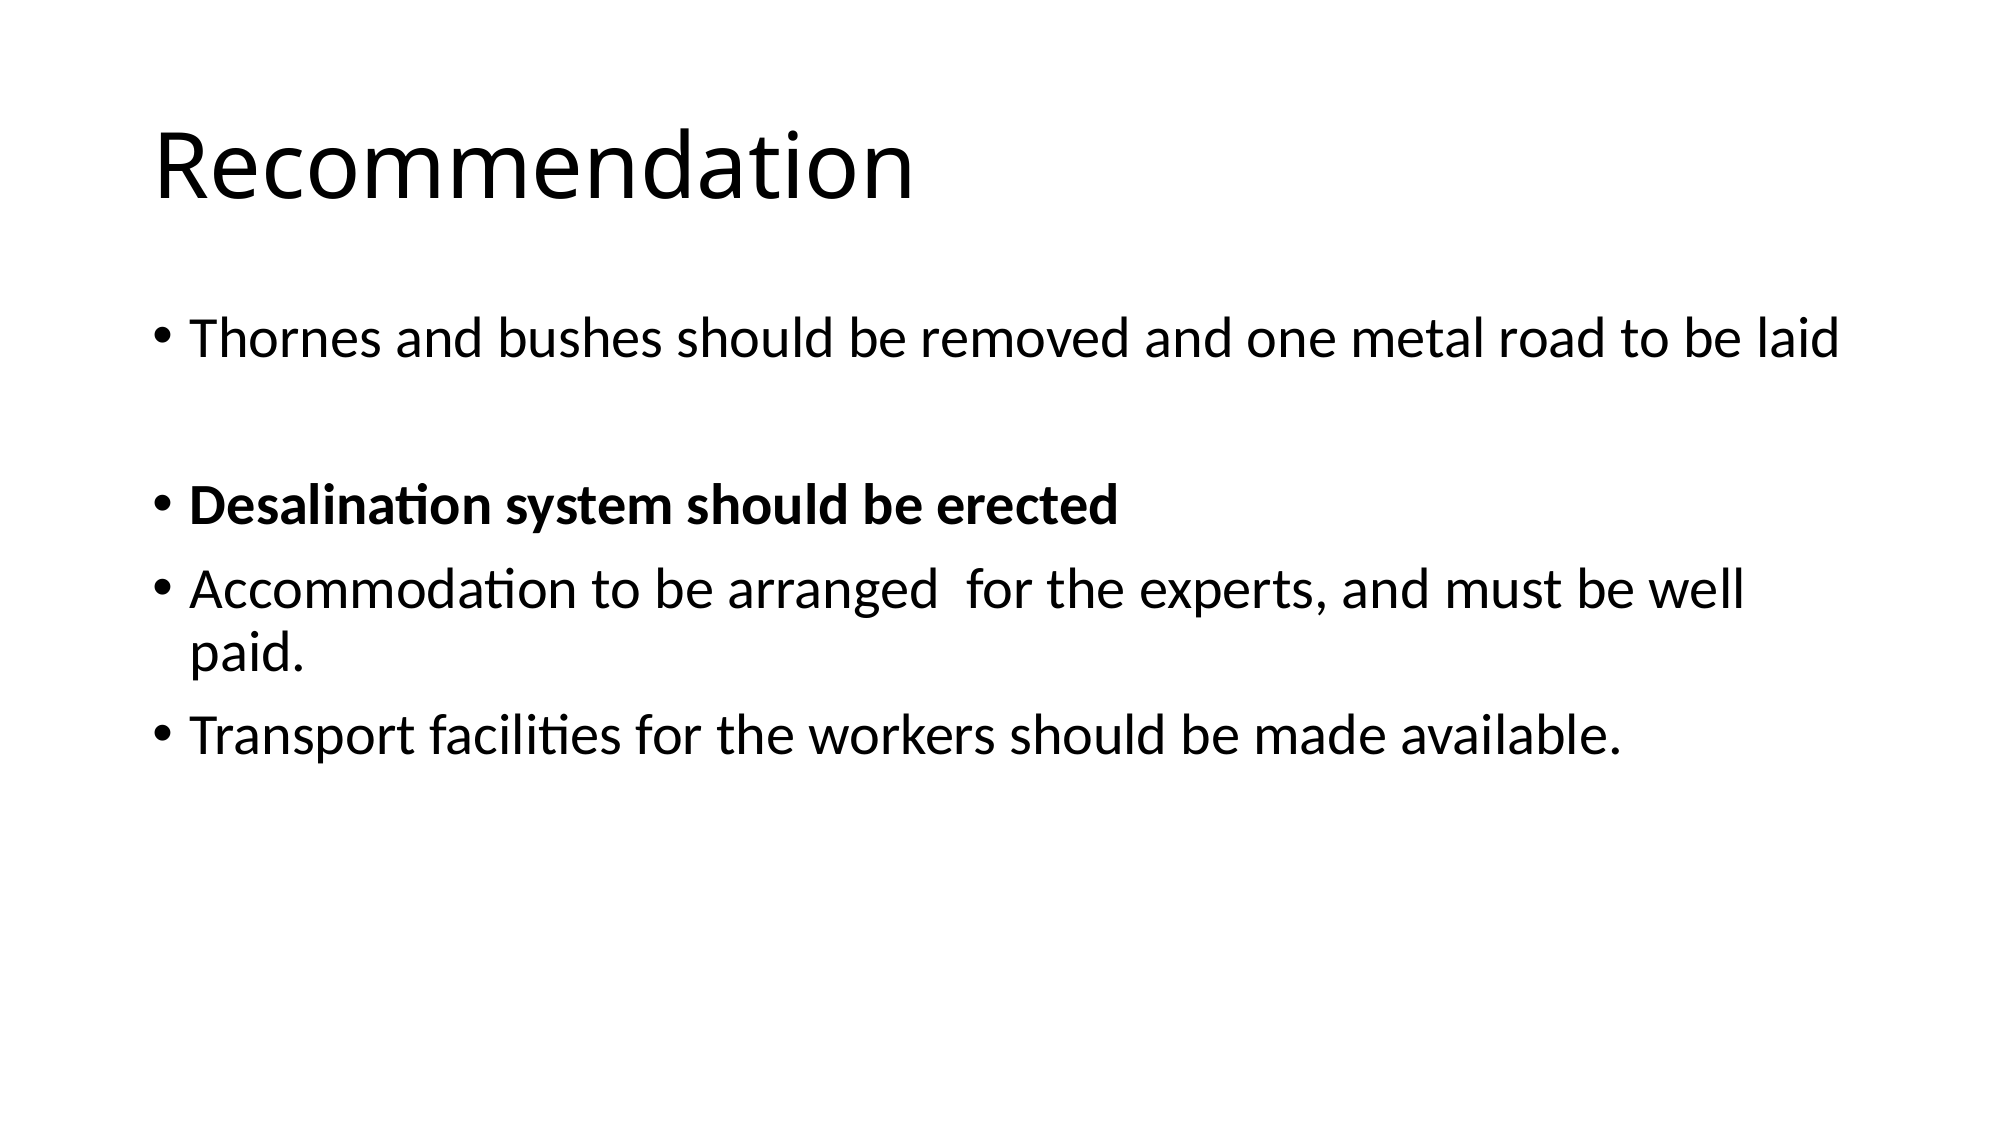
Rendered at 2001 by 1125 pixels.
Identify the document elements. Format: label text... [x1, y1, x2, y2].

title Recommendation [137, 59, 1863, 278]
list Thornes and bushes should be removed and one metal road to be laid Desalination system should be erected Accommodation to be arranged for the experts, and must be well paid. Transport facilities for the workers should be made available. [137, 299, 1863, 1014]
